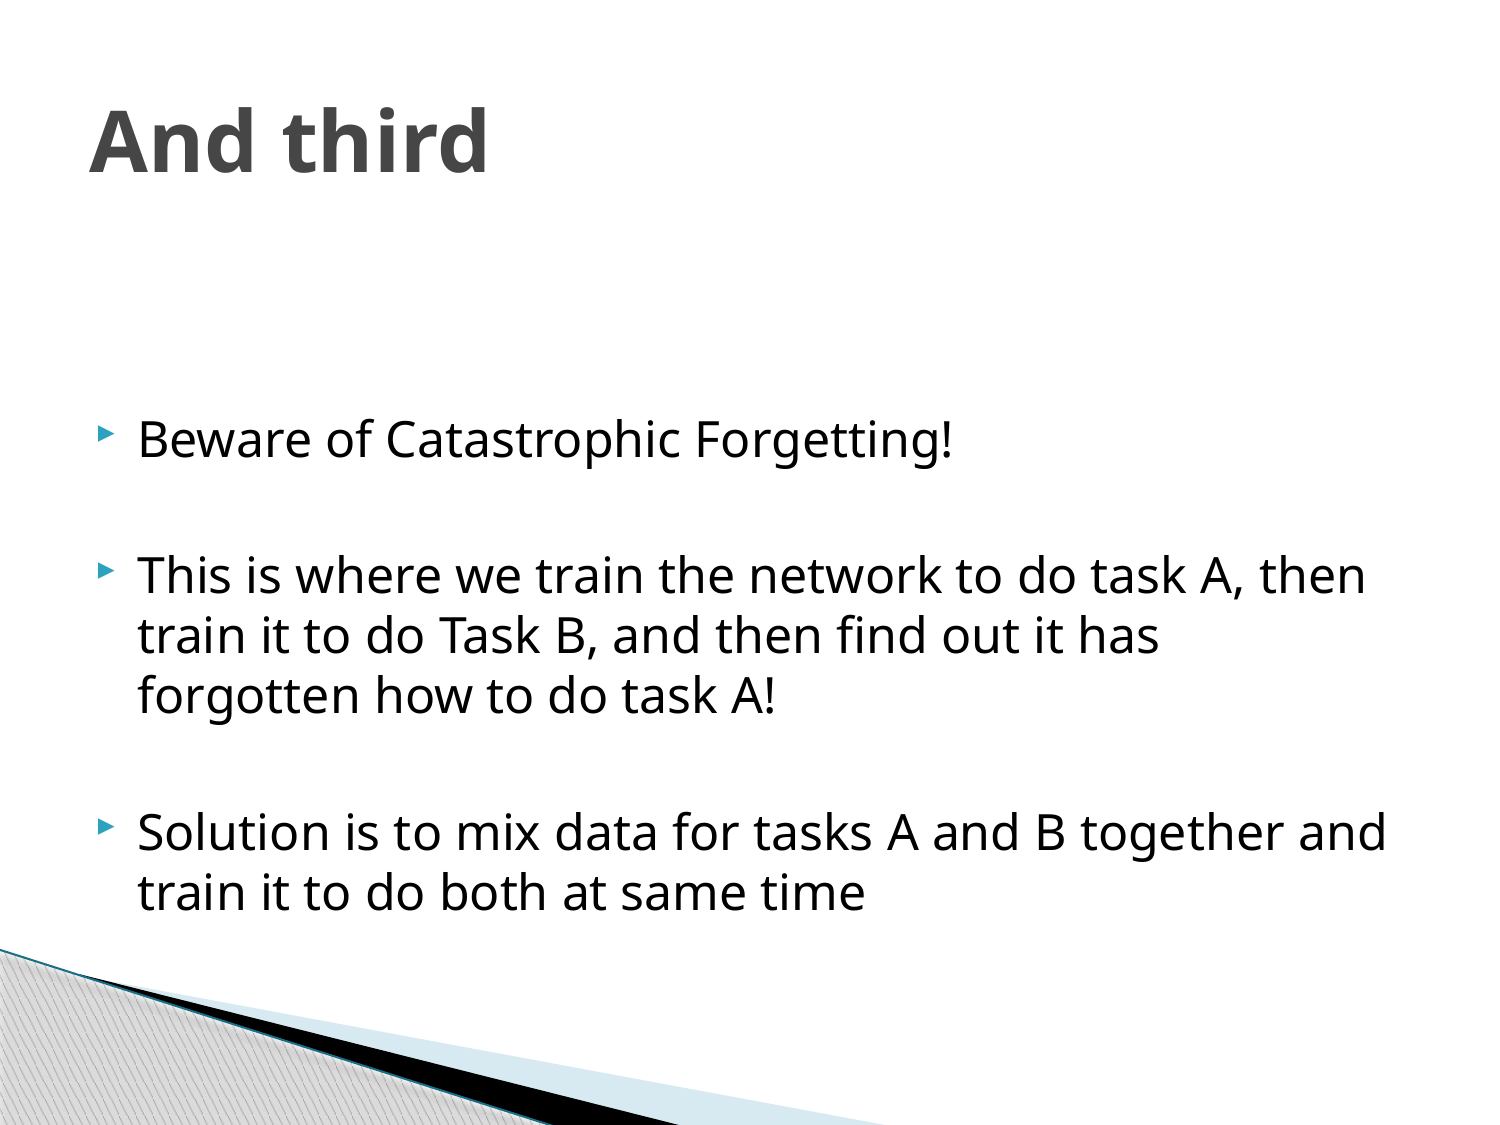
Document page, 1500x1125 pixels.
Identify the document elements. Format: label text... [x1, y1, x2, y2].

title And third [75, 45, 1425, 233]
list Beware of Catastrophic Forgetting! This is where we train the network to do task A, then train it to do Task B, and then find out it has forgotten how to do task A! Solution is to mix data for tasks A and B together and train it to do both at same time [62, 399, 1413, 1030]
